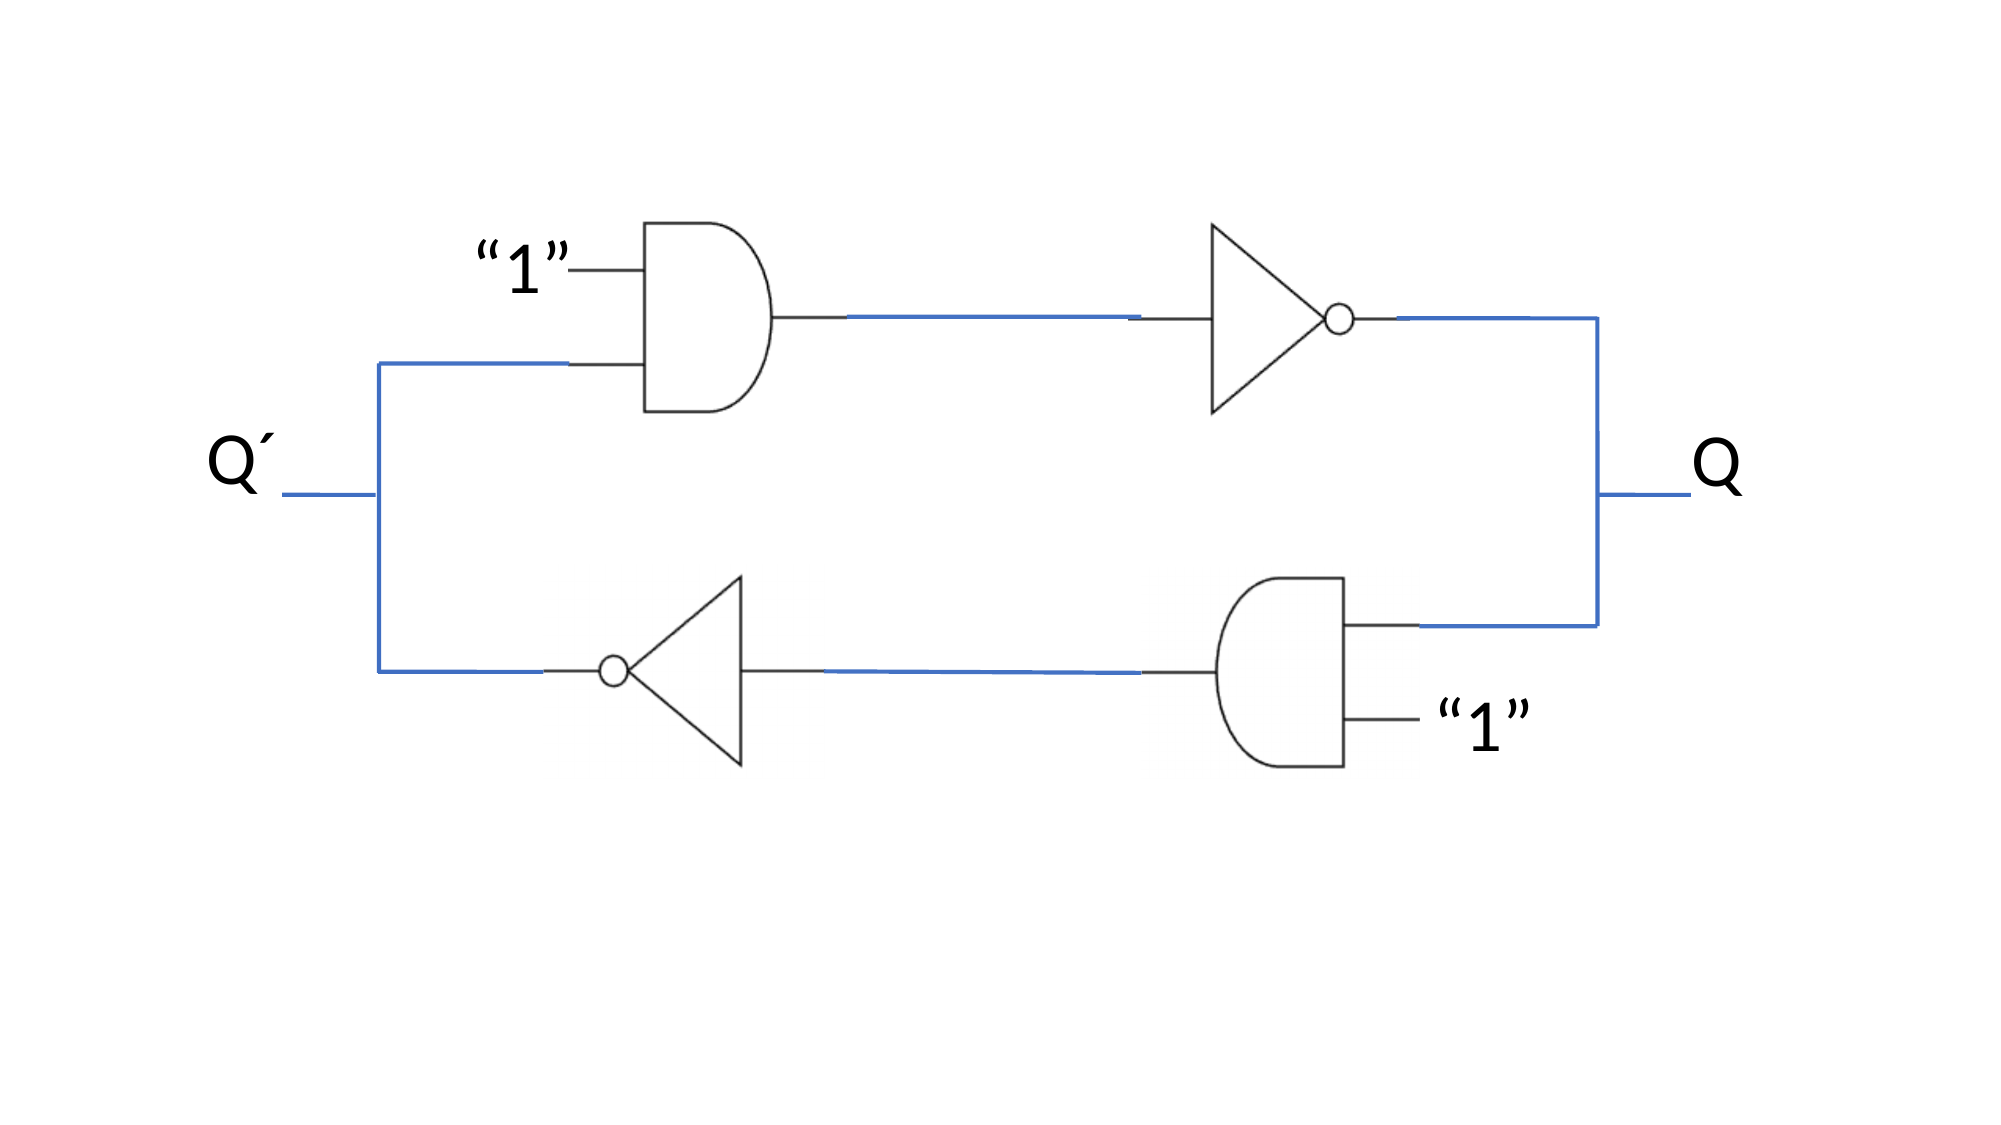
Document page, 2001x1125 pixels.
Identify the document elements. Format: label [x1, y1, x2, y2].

text_box [191, 210, 1751, 779]
